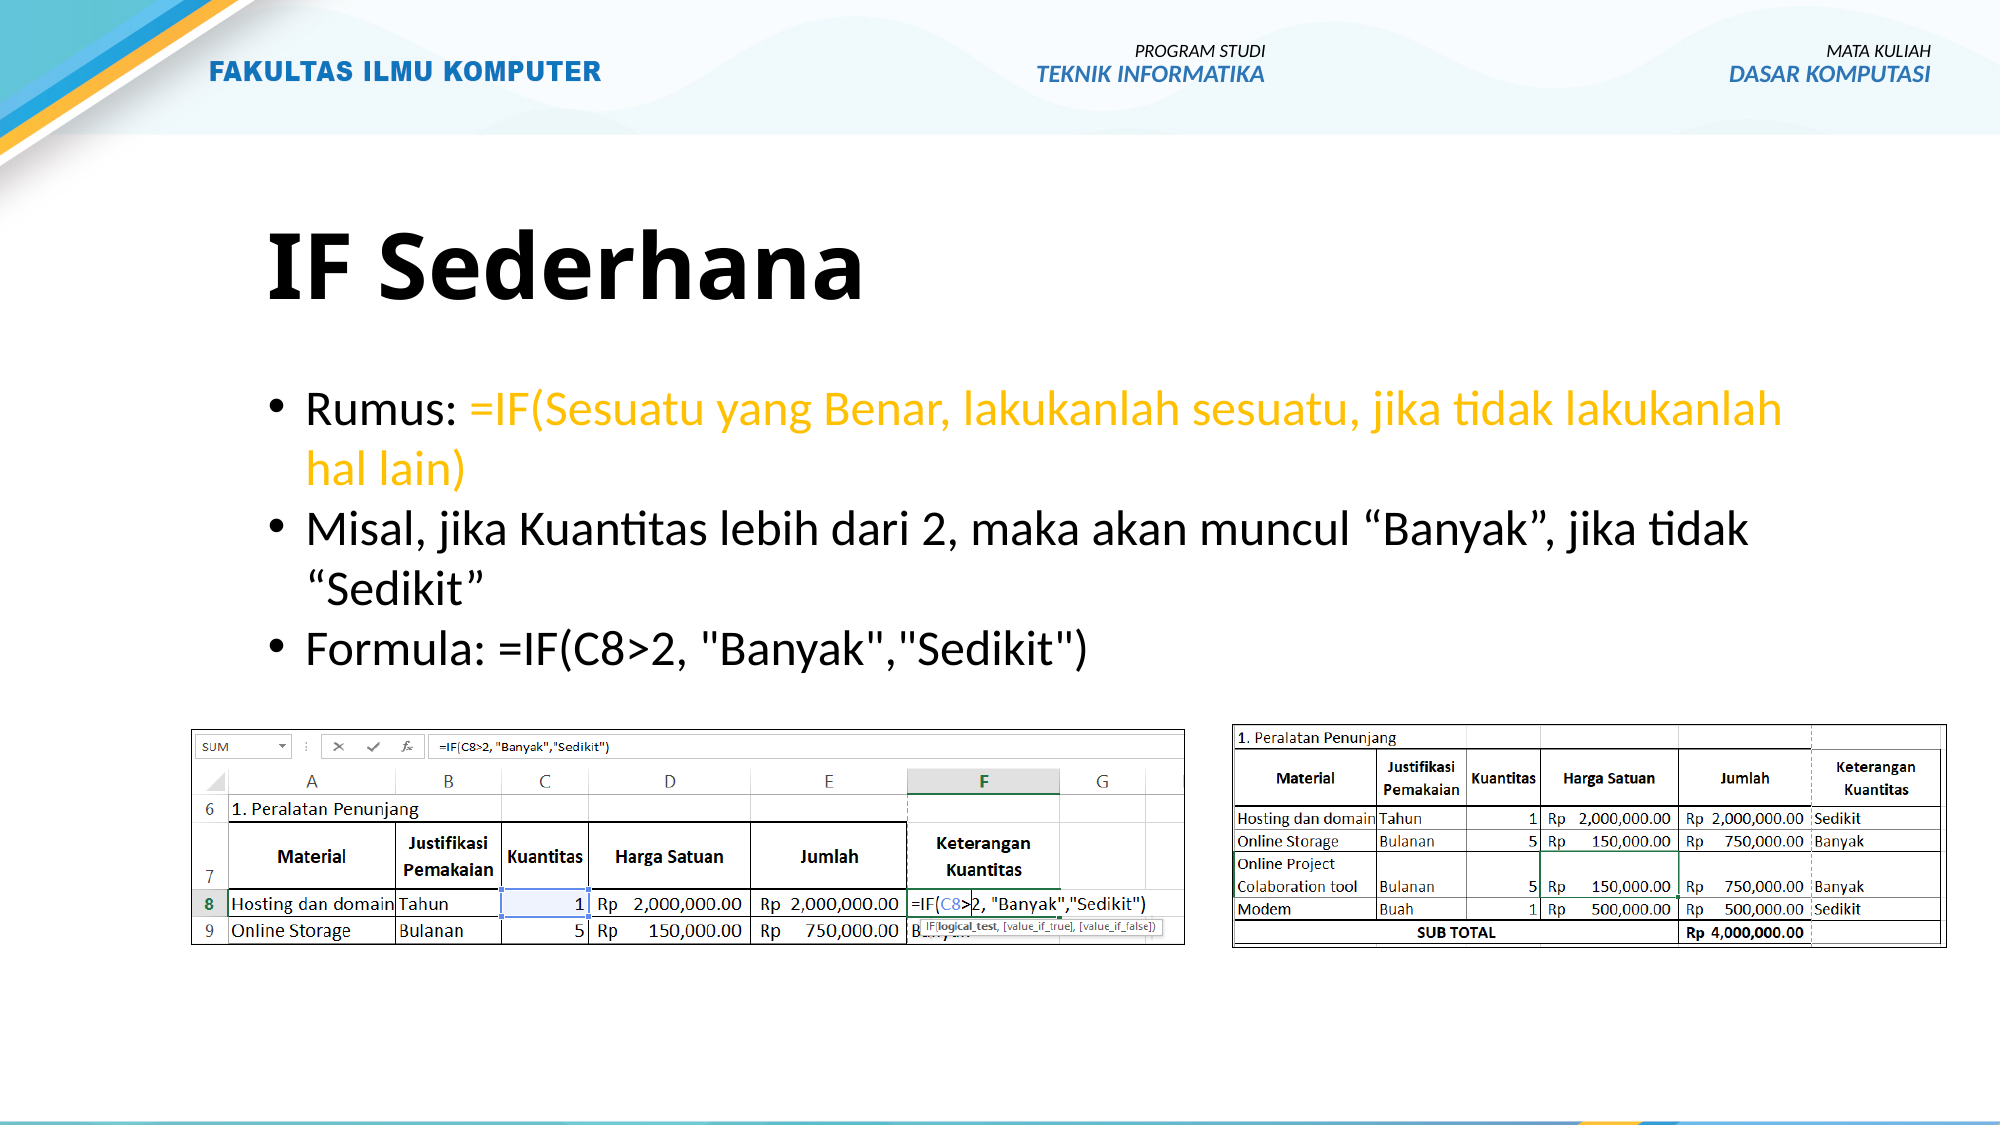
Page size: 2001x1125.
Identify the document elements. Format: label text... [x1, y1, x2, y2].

text_box MATA KULIAH DASAR KOMPUTASI [1569, 33, 1946, 118]
list Rumus: =IF(Sesuatu yang Benar, lakukanlah sesuatu, jika tidak lakukanlah hal lain) Misal, jika Kuantitas lebih dari 2, maka akan muncul “Banyak”, jika tidak “Sedikit” Formula: =IF(C8>2, "Banyak","Sedikit") [252, 367, 1852, 988]
title IF Sederhana [252, 204, 1852, 337]
text_box PROGRAM STUDI TEKNIK INFORMATIKA [904, 33, 1281, 118]
picture [0, 0, 2000, 1125]
